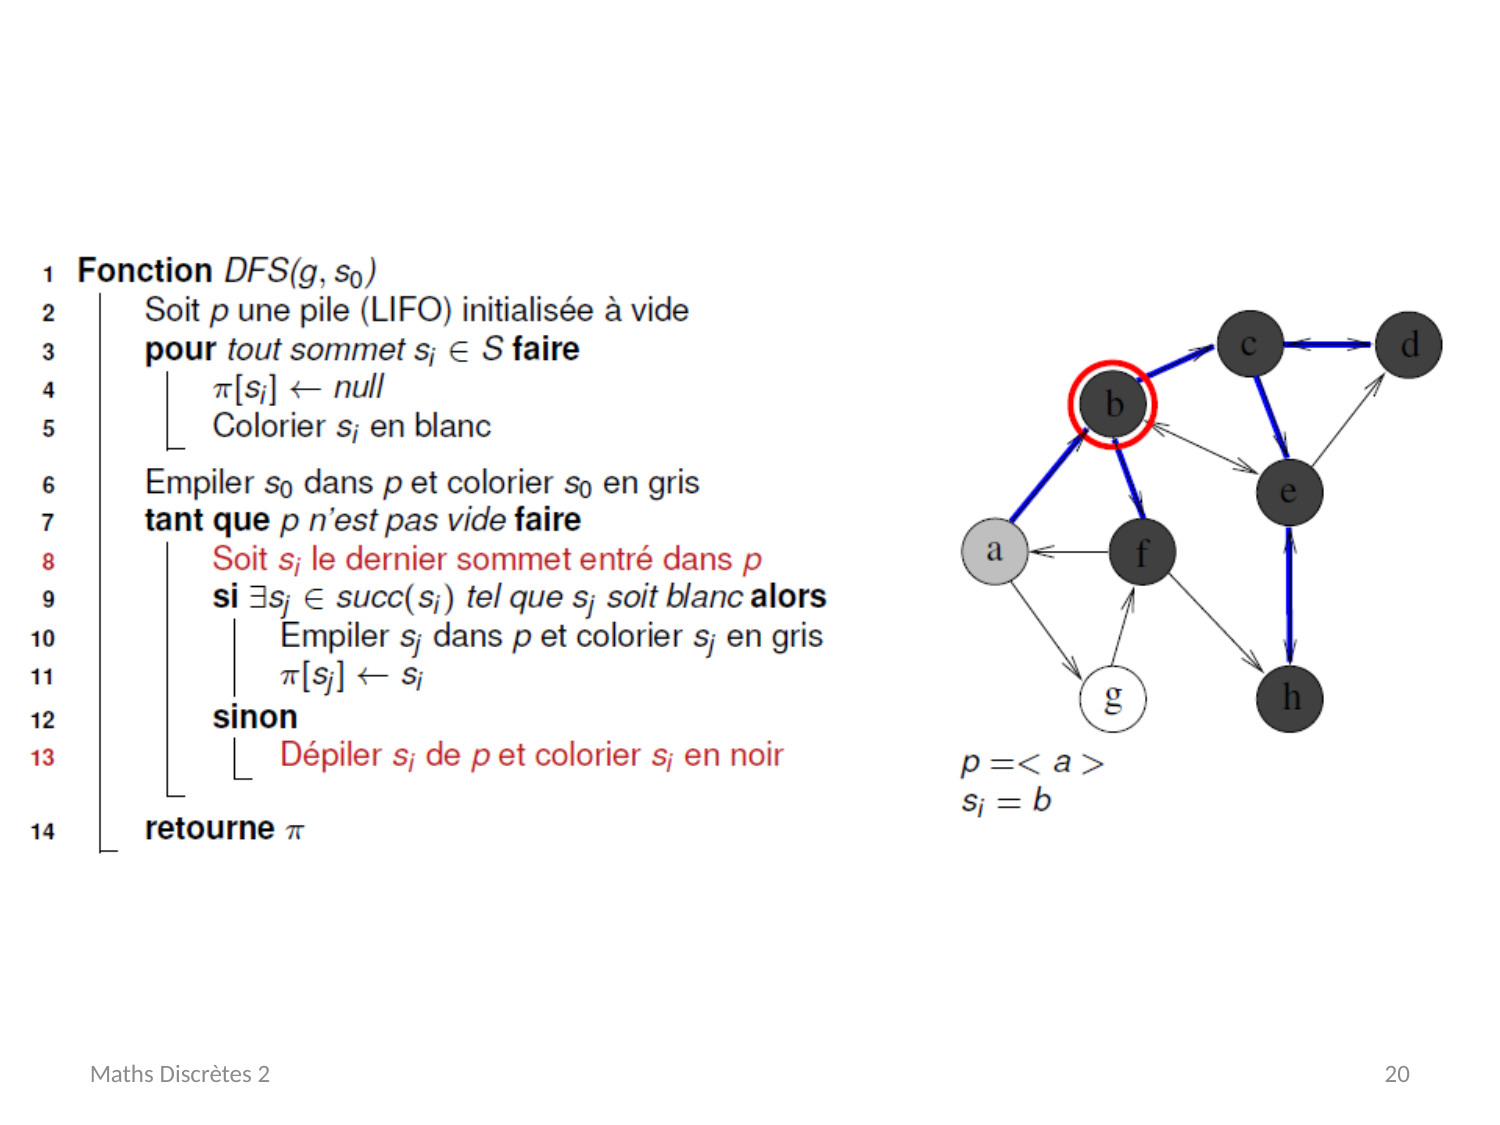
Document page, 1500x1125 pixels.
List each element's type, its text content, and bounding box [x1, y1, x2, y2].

slide_number Maths Discrètes 2 [75, 1042, 425, 1103]
picture [26, 240, 1474, 885]
slide_number 20 [1074, 1042, 1425, 1103]
